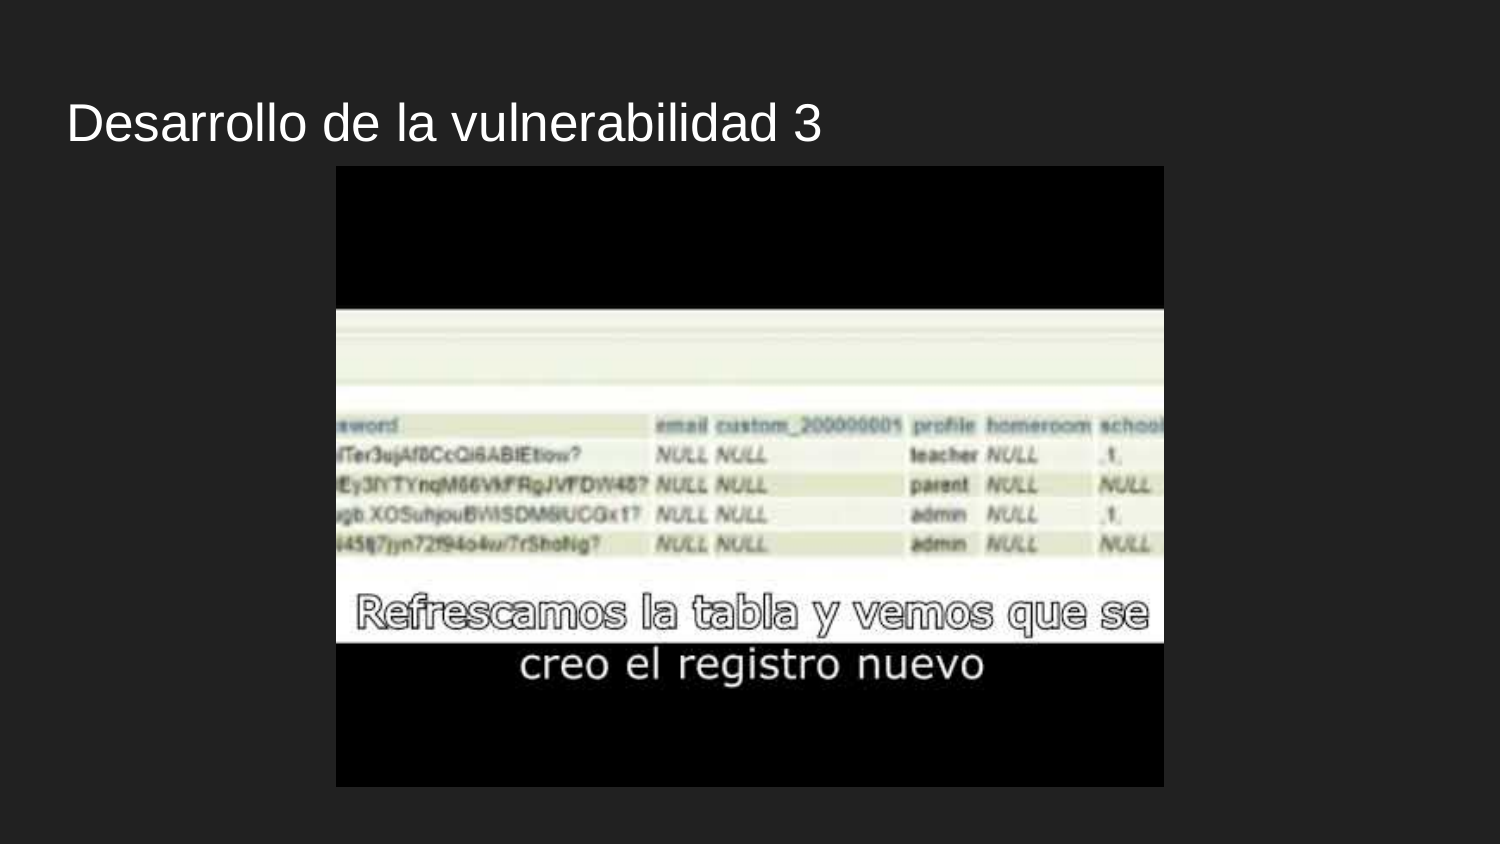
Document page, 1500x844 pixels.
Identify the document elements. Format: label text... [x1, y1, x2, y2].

picture [336, 166, 1164, 787]
title Desarrollo de la vulnerabilidad 3 [51, 72, 1449, 167]
